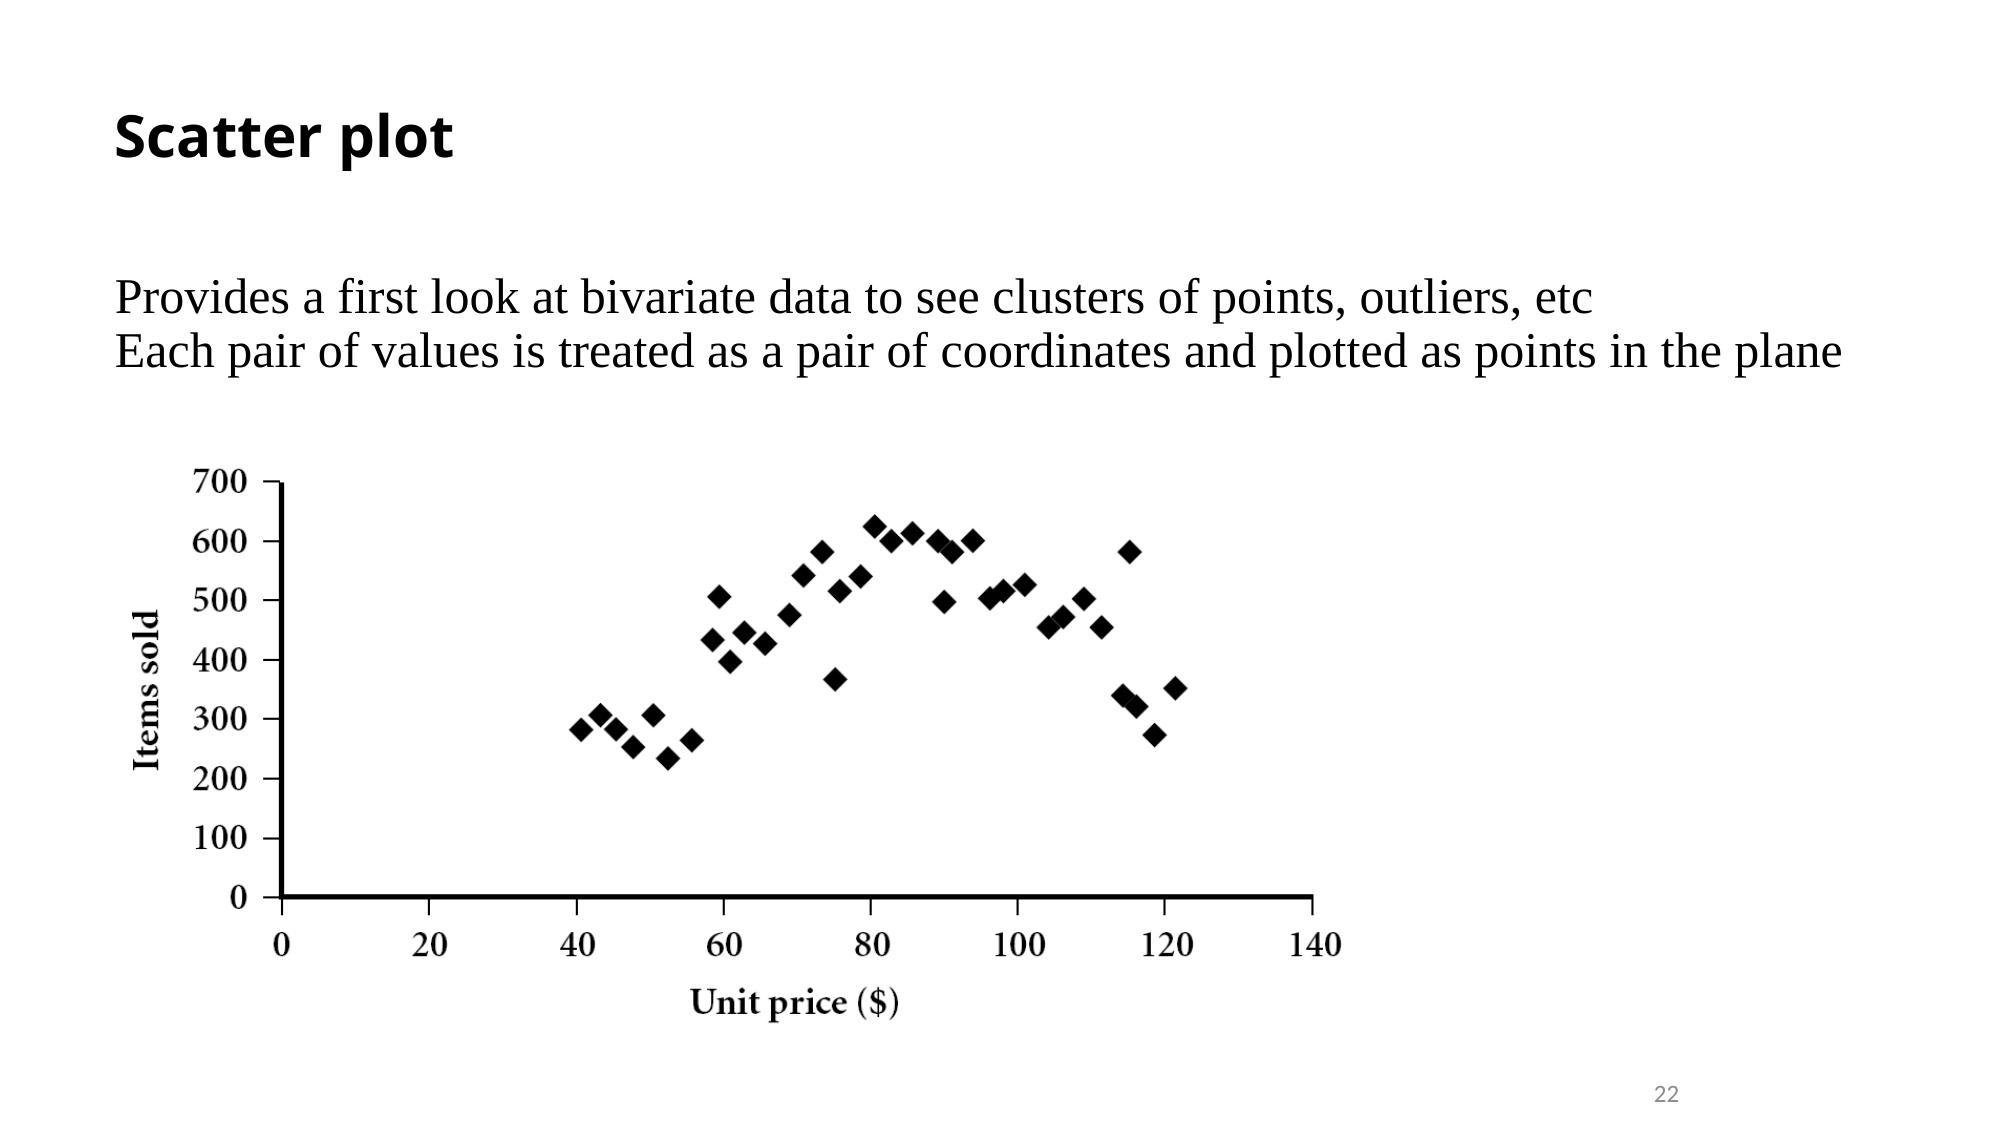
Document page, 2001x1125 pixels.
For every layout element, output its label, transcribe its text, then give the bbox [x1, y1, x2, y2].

list Provides a first look at bivariate data to see clusters of points, outliers, etc Each pair of values is treated as a pair of coordinates and plotted as points in the plane [99, 262, 1900, 1005]
picture [132, 452, 1345, 1035]
title Scatter plot [99, 45, 1900, 233]
slide_number 22 [1433, 1062, 1900, 1123]
